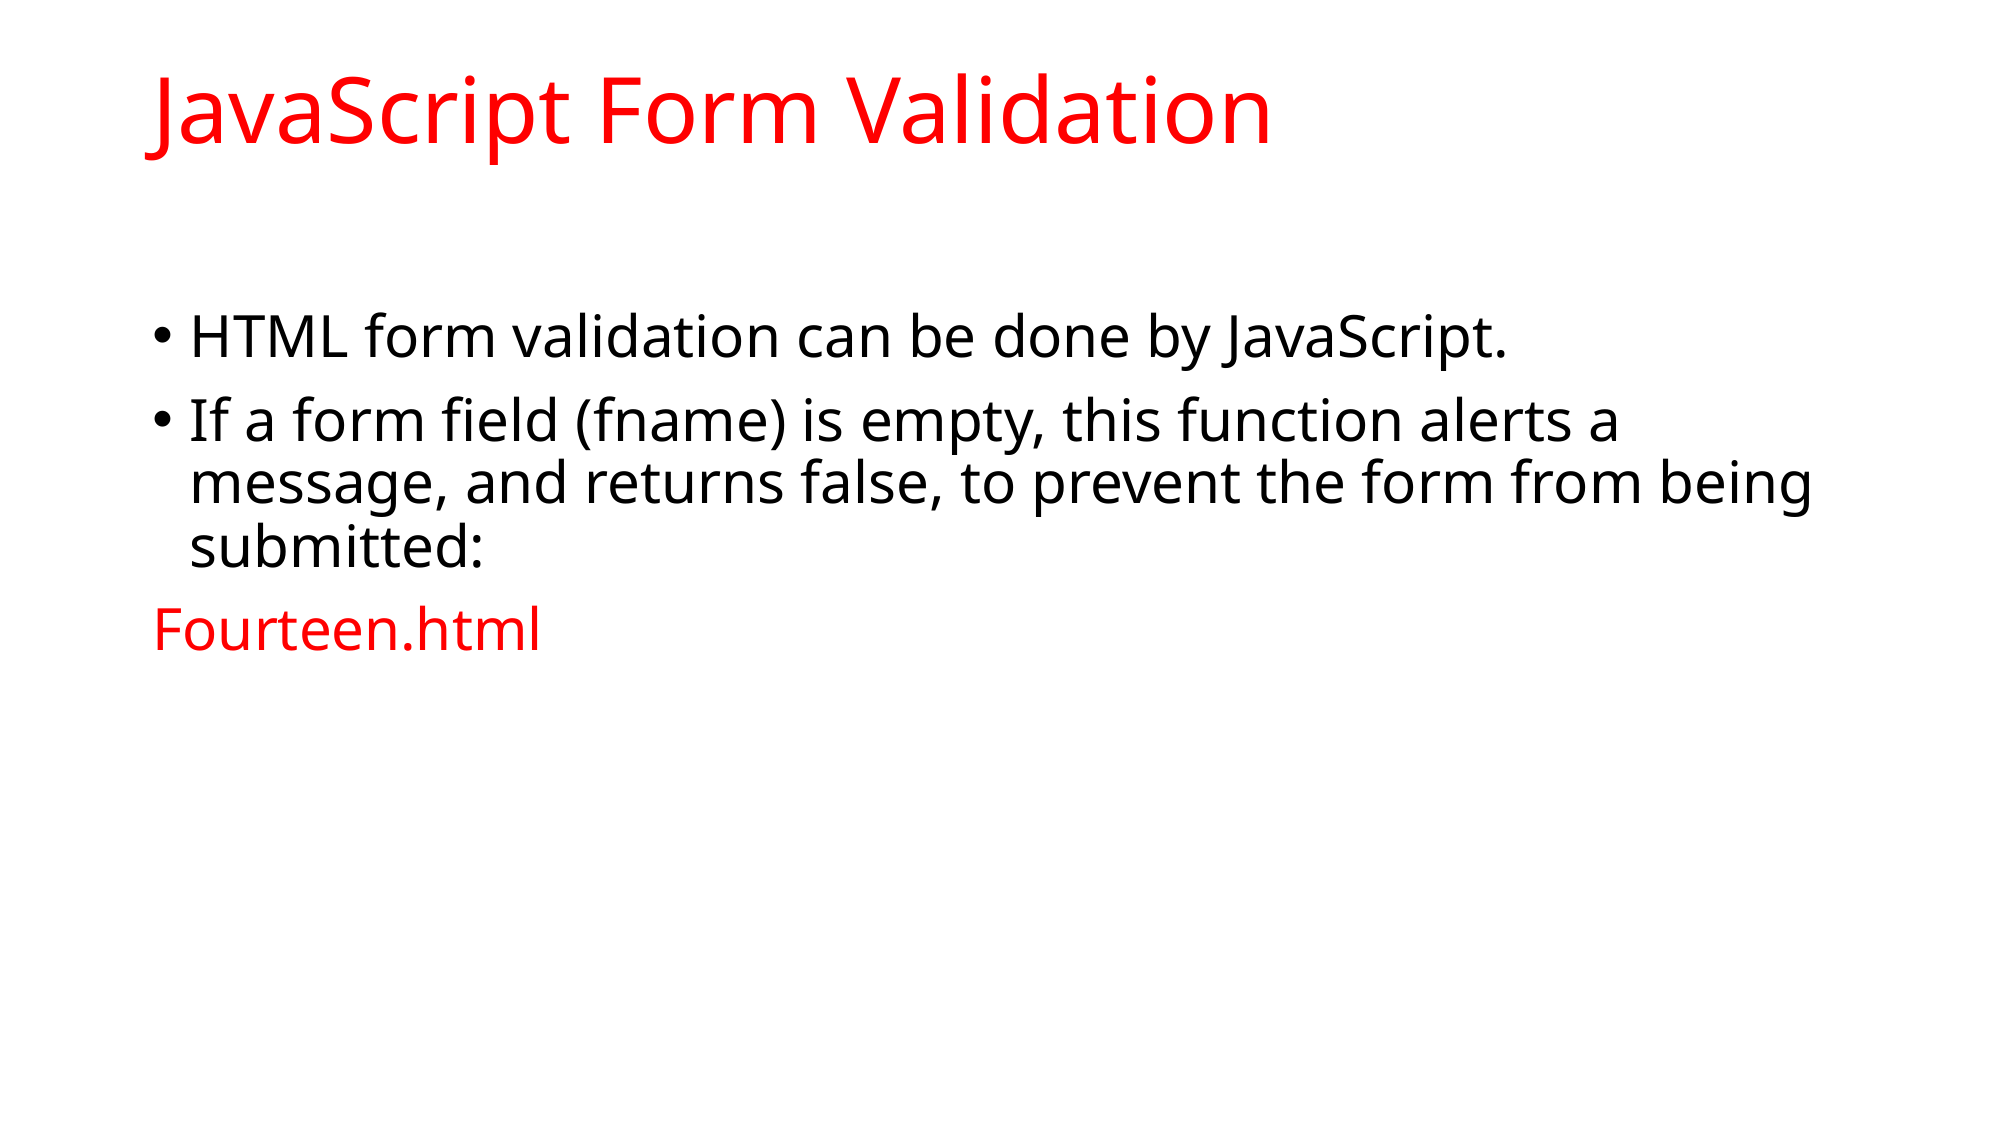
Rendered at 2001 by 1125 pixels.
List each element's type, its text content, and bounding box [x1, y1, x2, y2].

list HTML form validation can be done by JavaScript. If a form field (fname) is empty, this function alerts a message, and returns false, to prevent the form from being submitted: Fourteen.html [137, 299, 1863, 1014]
title JavaScript Form Validation [137, 59, 1863, 278]
